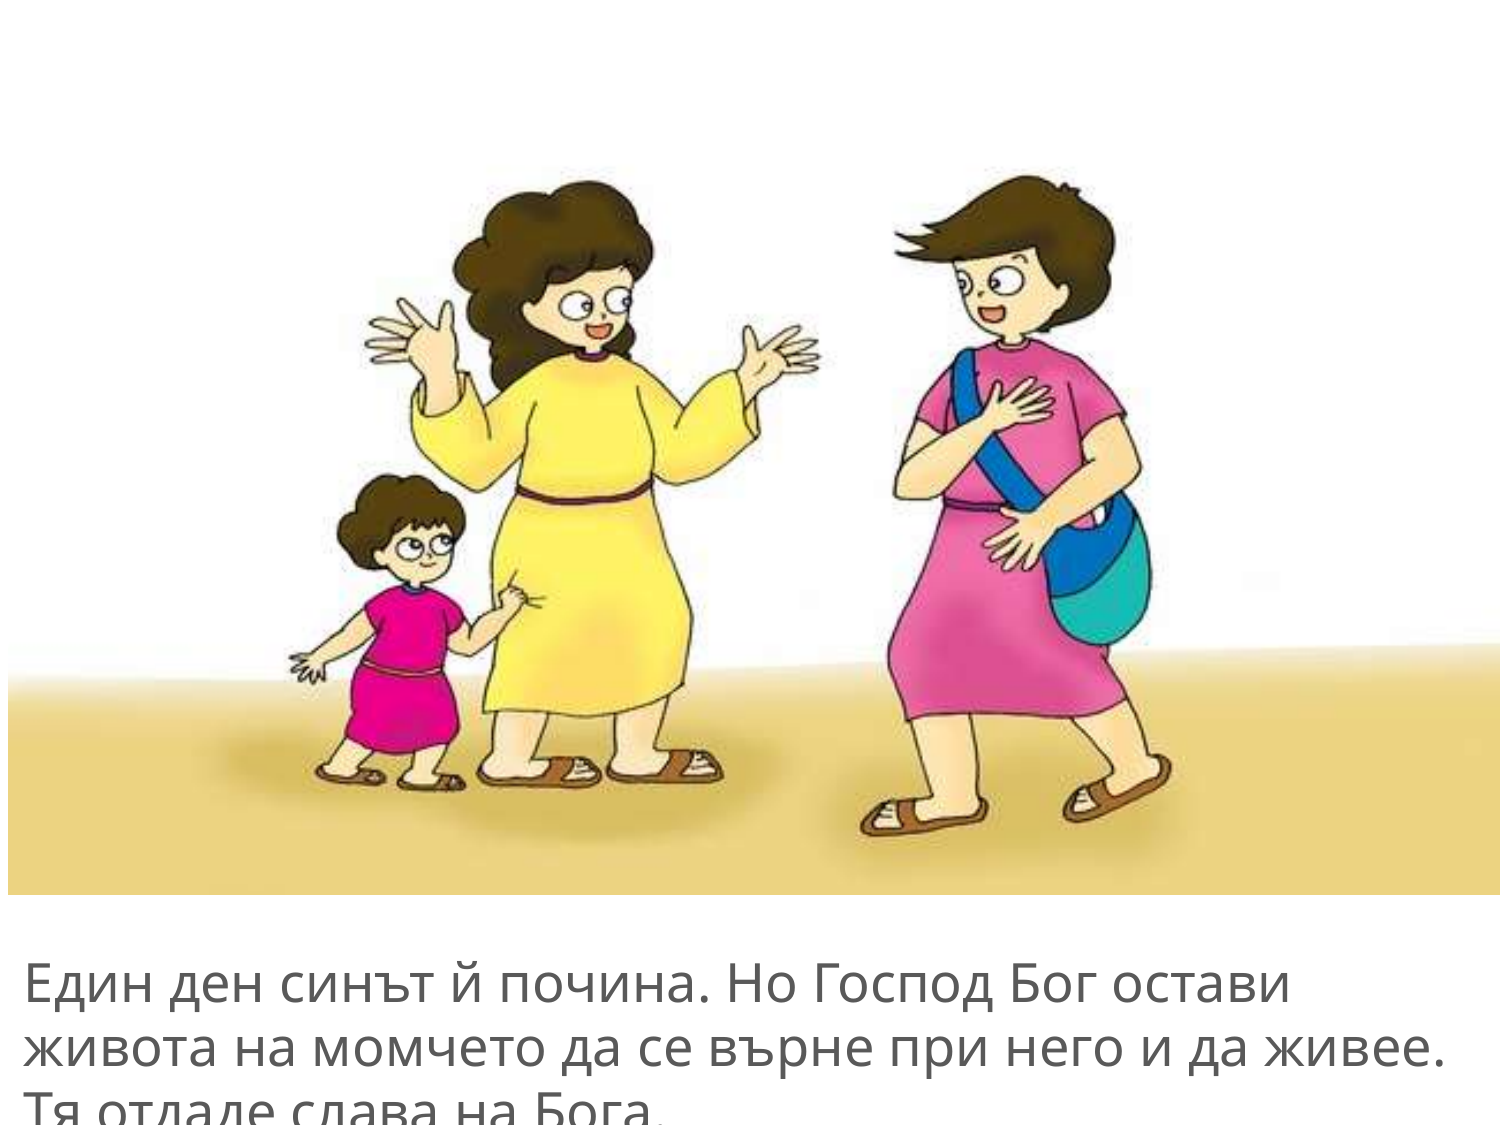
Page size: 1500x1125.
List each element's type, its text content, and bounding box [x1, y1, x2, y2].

picture [8, 0, 1500, 895]
text_box Един ден синът й почина. Но Господ Бог остави живота на момчето да се върне при него и да живее. Тя отдаде слава на Бога. [9, 940, 1495, 1125]
